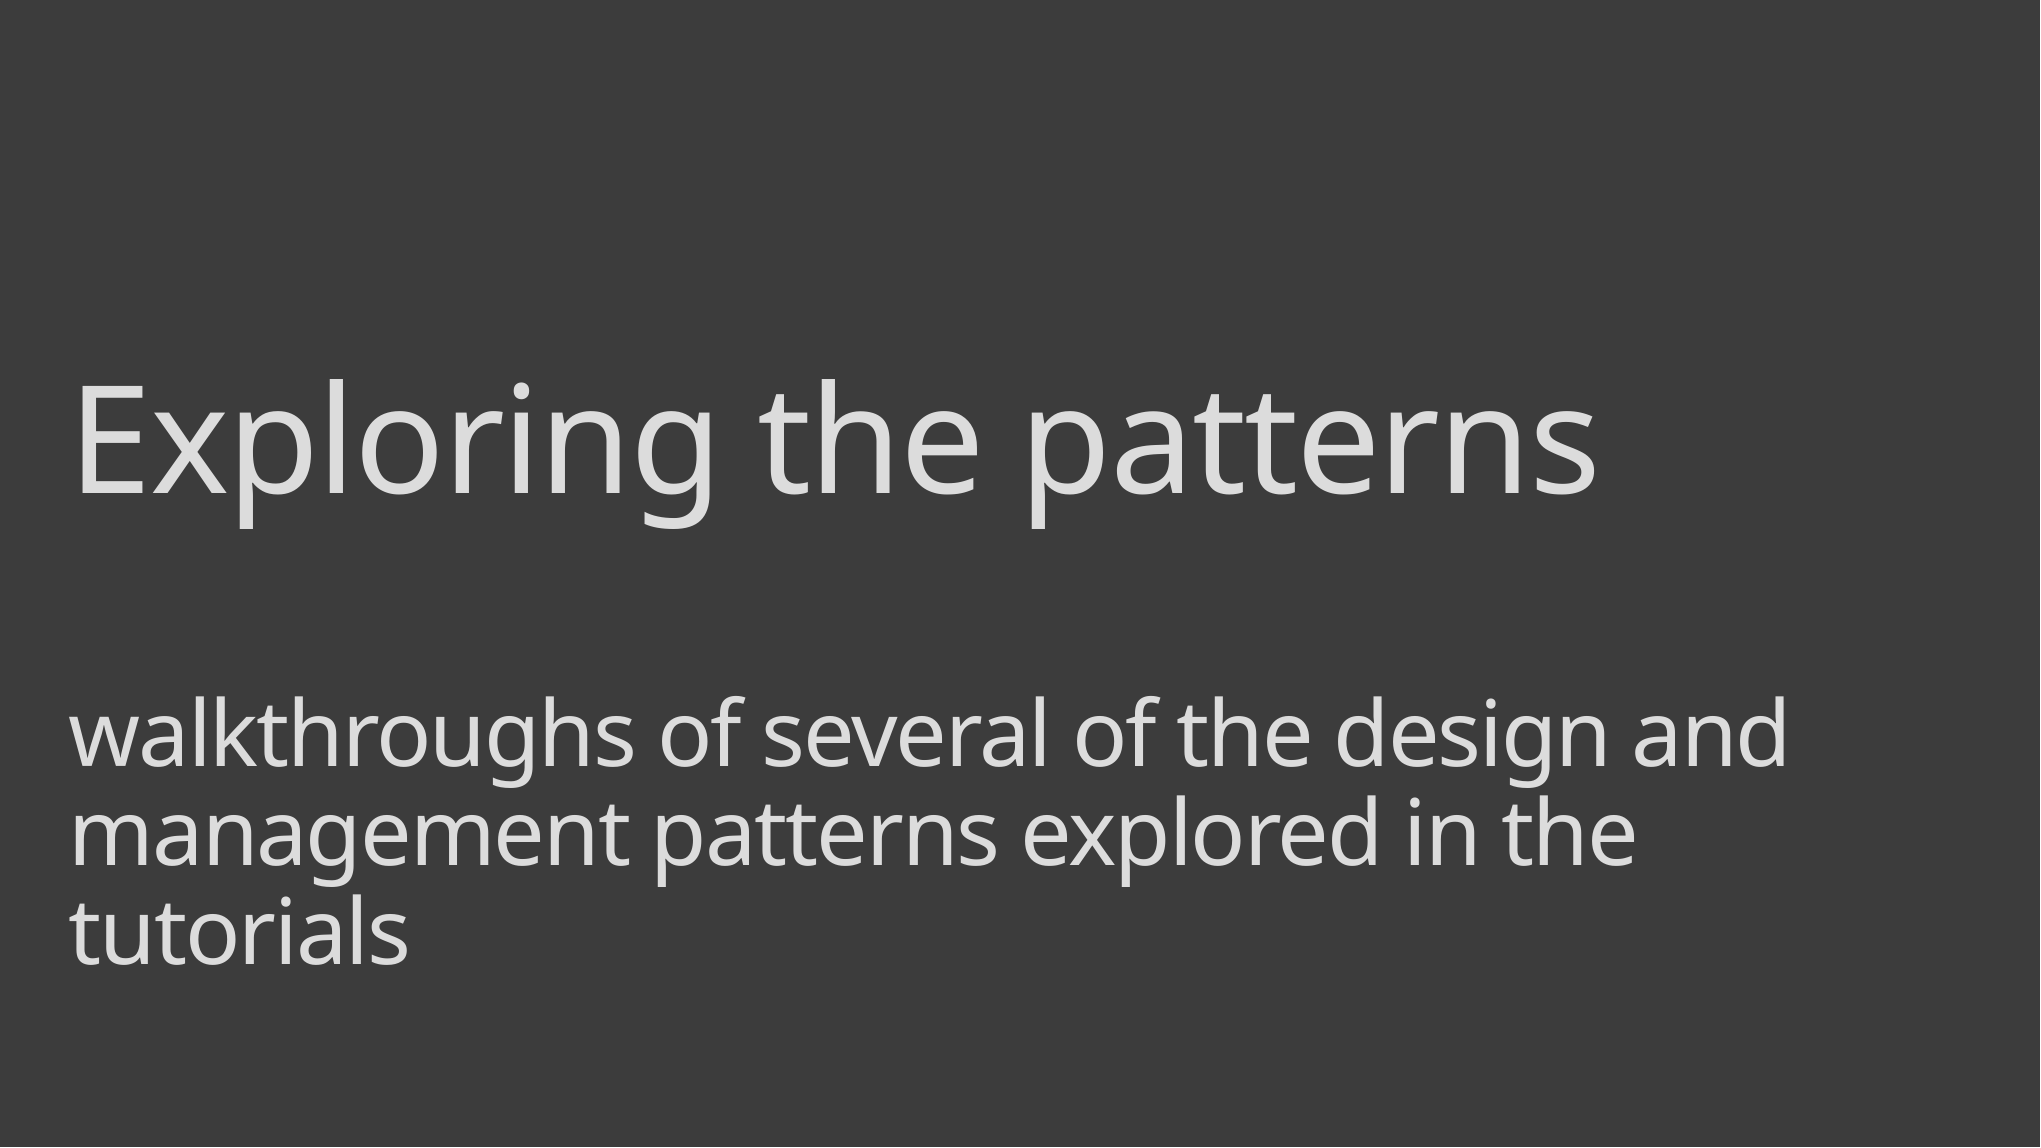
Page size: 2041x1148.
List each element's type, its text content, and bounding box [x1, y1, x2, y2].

title Exploring the patterns walkthroughs of several of the design and management patterns explored in the tutorials [45, 348, 1996, 907]
